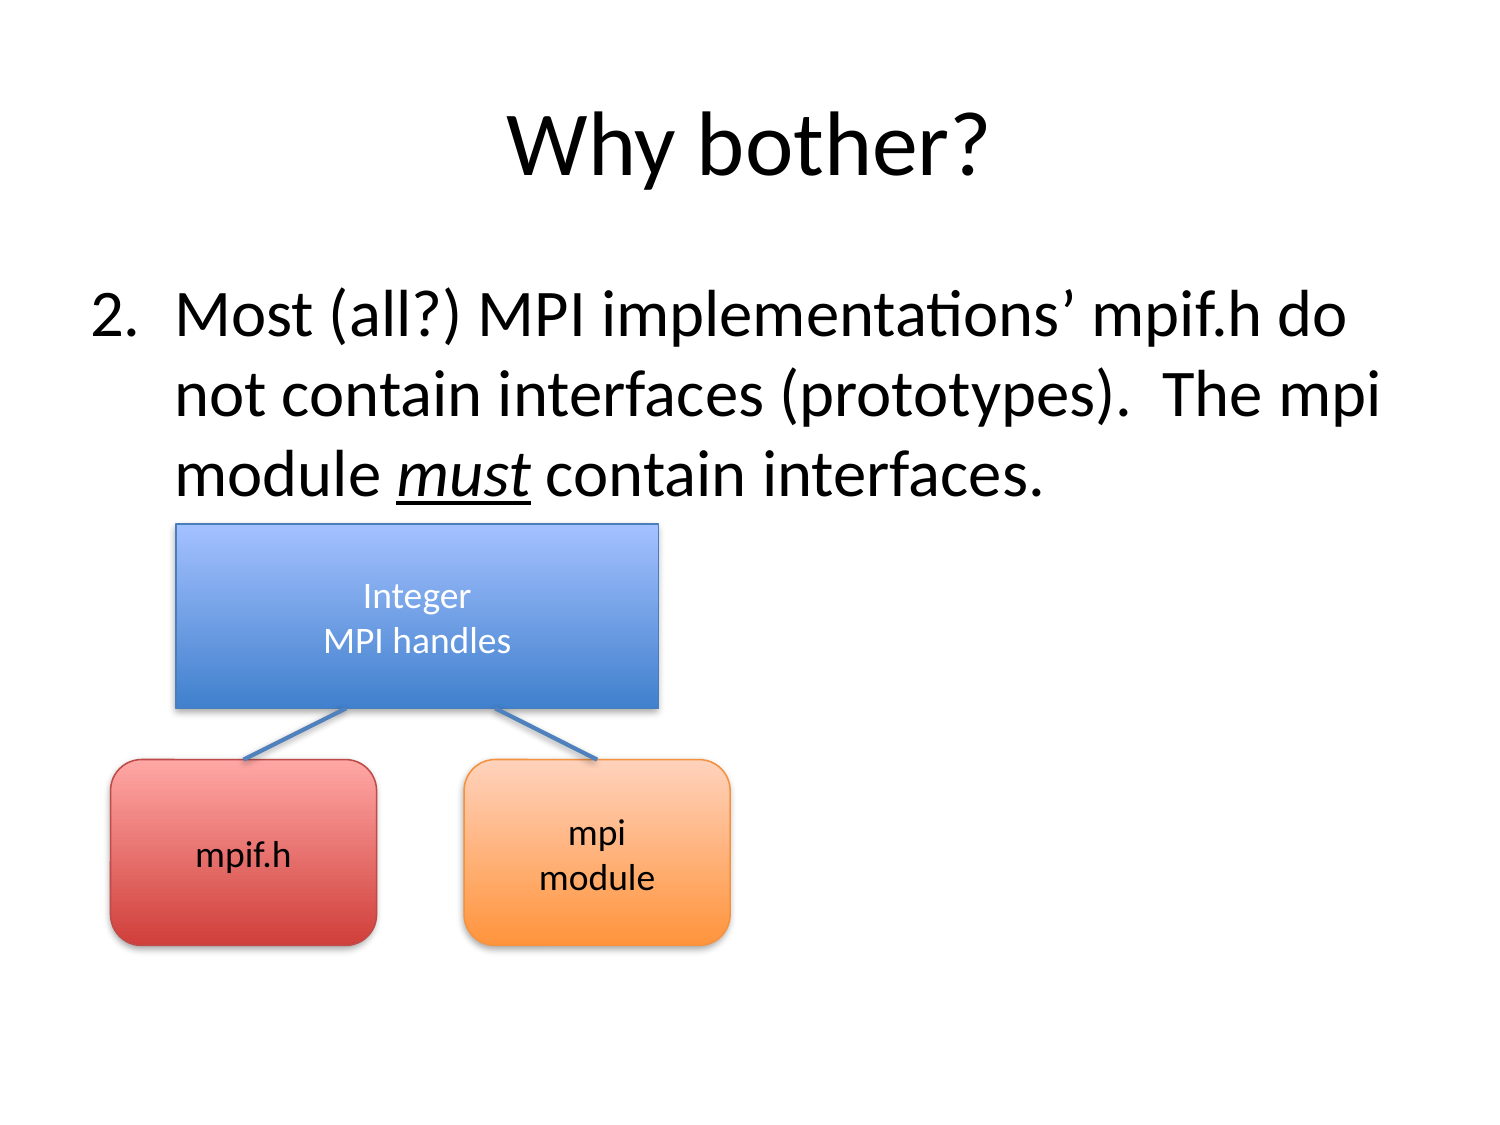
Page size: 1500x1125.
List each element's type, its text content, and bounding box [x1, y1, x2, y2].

list Most (all?) MPI implementations’ mpif.h do not contain interfaces (prototypes). The mpi module must contain interfaces. [75, 262, 1425, 1005]
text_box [243, 707, 347, 760]
text_box mpi module [463, 758, 731, 947]
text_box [494, 707, 598, 760]
text_box Integer MPI handles [175, 523, 659, 709]
text_box mpif.h [109, 758, 378, 947]
title Why bother? [75, 45, 1425, 233]
